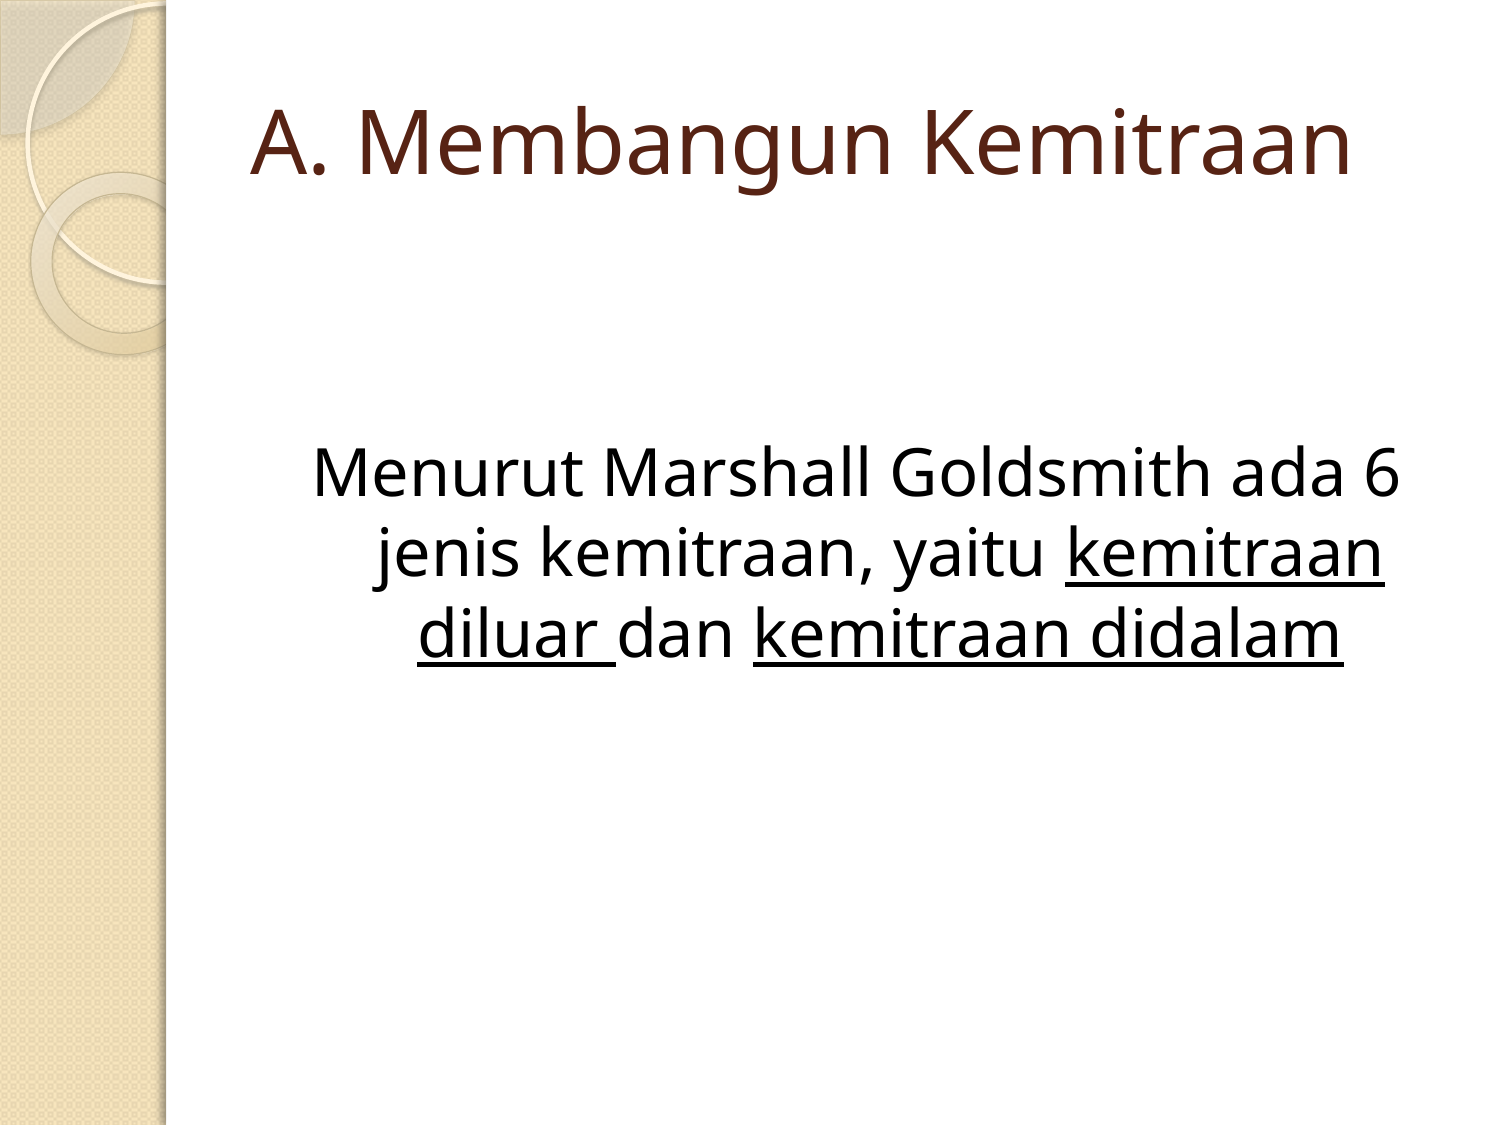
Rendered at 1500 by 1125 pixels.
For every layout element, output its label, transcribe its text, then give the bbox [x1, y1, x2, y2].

title A. Membangun Kemitraan [235, 45, 1466, 233]
list Menurut Marshall Goldsmith ada 6 jenis kemitraan, yaitu kemitraan diluar dan kemitraan didalam [235, 237, 1466, 1025]
